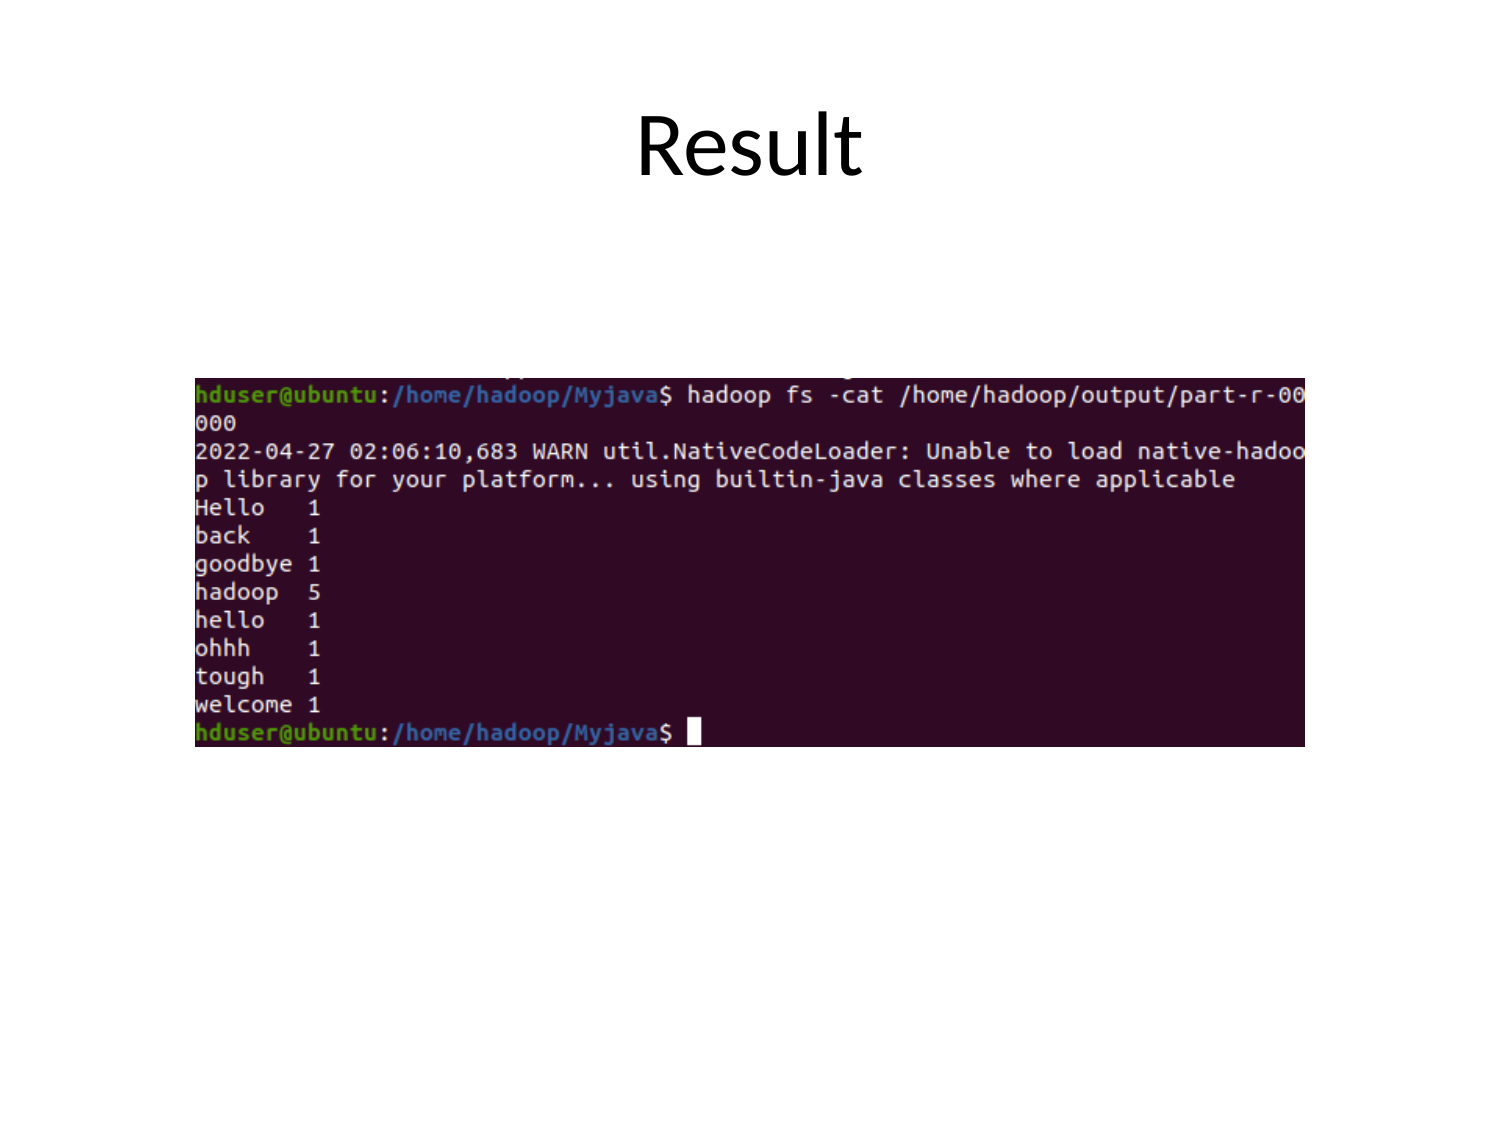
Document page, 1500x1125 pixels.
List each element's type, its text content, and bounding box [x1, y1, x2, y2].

title Result [75, 45, 1425, 233]
picture [195, 377, 1305, 748]
